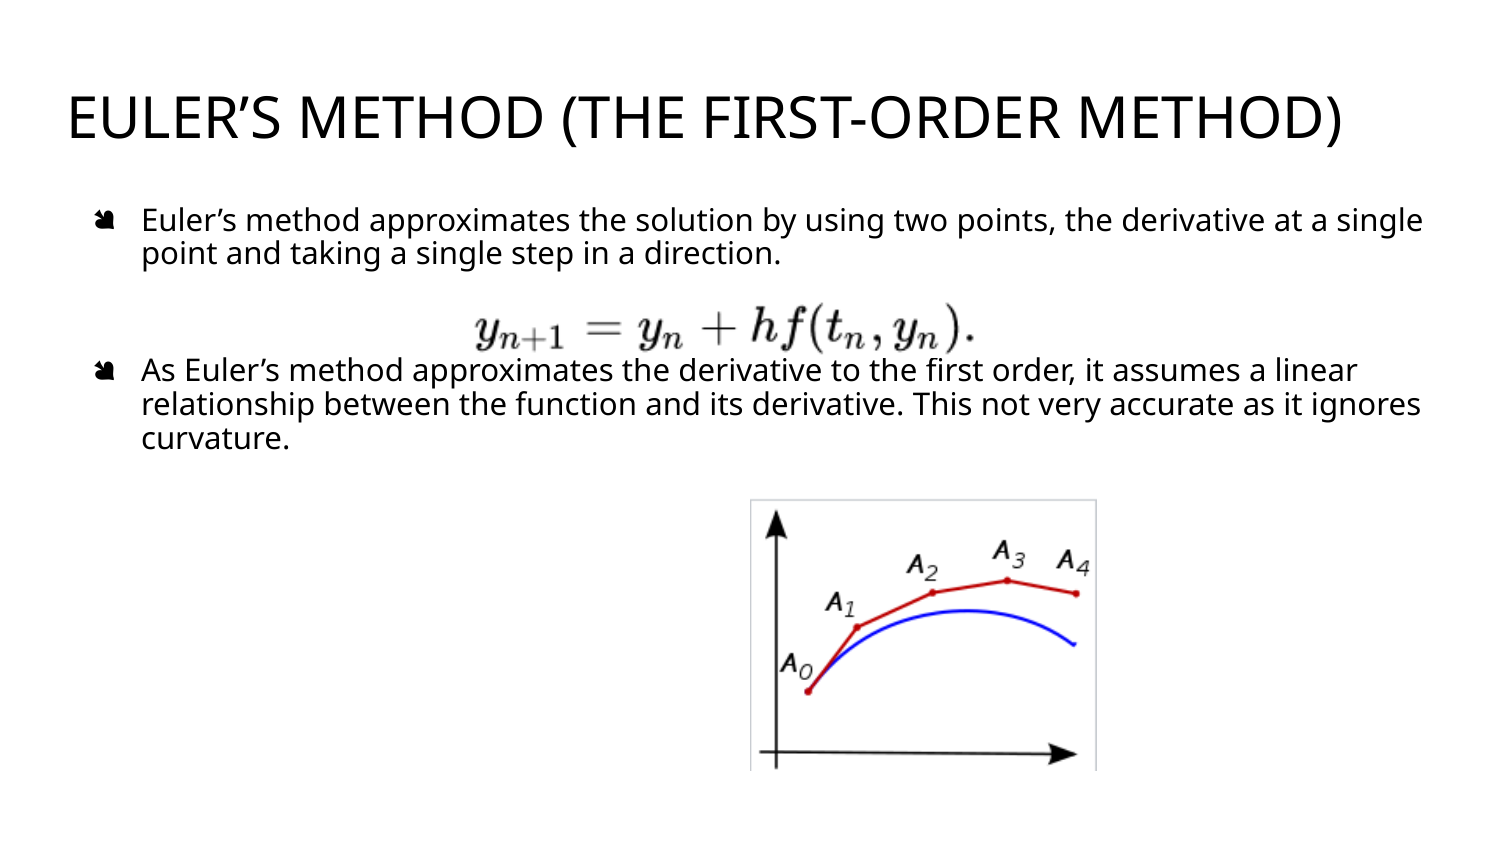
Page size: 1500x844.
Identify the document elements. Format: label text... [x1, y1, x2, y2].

title Euler’s Method (The First-Order Method) [51, 72, 1449, 167]
picture [473, 296, 979, 358]
list Euler’s method approximates the solution by using two points, the derivative at a single point and taking a single step in a direction. As Euler’s method approximates the derivative to the first order, it assumes a linear relationship between the function and its derivative. This not very accurate as it ignores curvature. [51, 189, 1449, 750]
picture [750, 498, 1097, 771]
